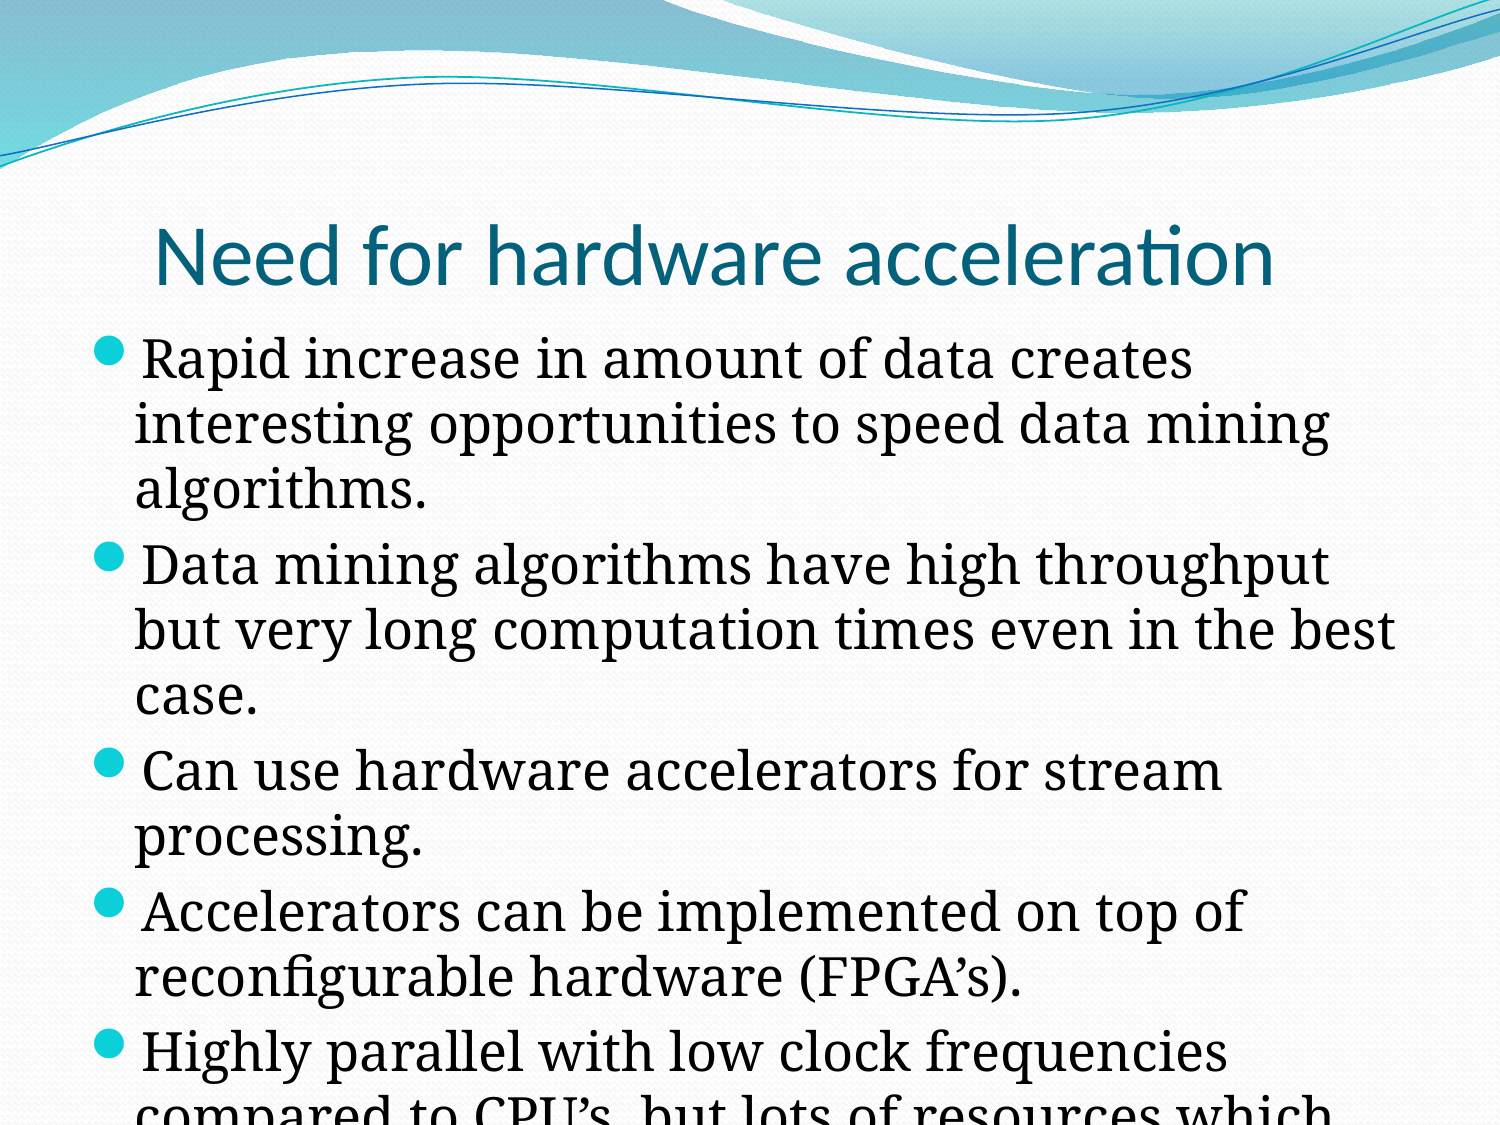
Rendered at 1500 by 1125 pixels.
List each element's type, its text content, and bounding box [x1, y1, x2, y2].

list Rapid increase in amount of data creates interesting opportunities to speed data mining algorithms. Data mining algorithms have high throughput but very long computation times even in the best case. Can use hardware accelerators for stream processing. Accelerators can be implemented on top of reconfigurable hardware (FPGA’s). Highly parallel with low clock frequencies compared to CPU’s, but lots of resources which can be used when pipelining. [75, 317, 1425, 1038]
title Need for hardware acceleration [75, 115, 1425, 303]
